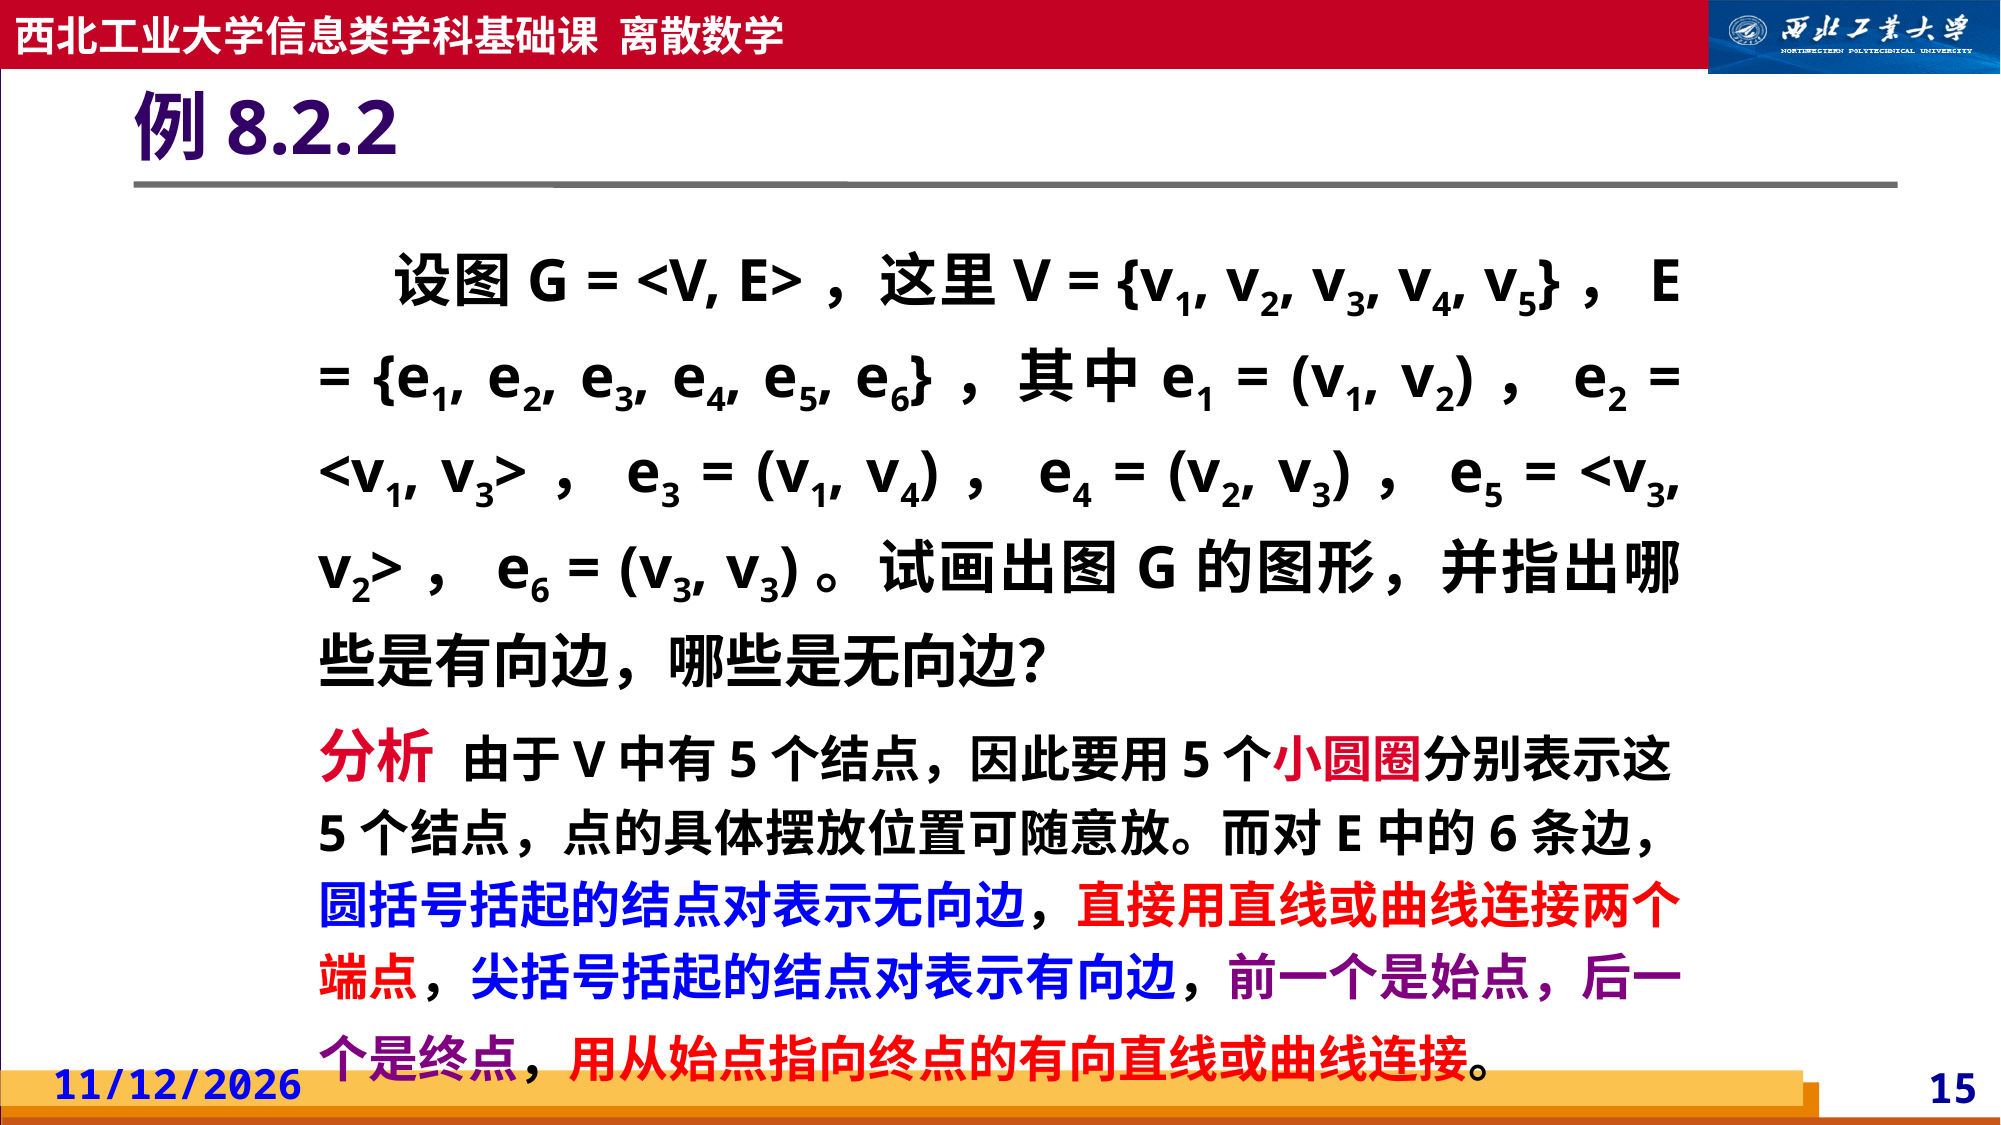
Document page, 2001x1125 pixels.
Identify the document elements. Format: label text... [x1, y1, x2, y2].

title 例8.2.2 [133, 54, 1898, 207]
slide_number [46, 1057, 378, 1109]
list 设图G = <V, E>，这里V = {v1, v2, v3, v4, v5}，E = {e1, e2, e3, e4, e5, e6}，其中e1 = (v1, v2)，e2 = <v1, v3>，e3 = (v1, v4)，e4 = (v2, v3)，e5 = <v3, v2>，e6 = (v3, v3)。试画出图G的图形，并指出哪些是有向边，哪些是无向边？ 分析 由于V中有5个结点，因此要用5个小圆圈分别表示这5个结点，点的具体摆放位置可随意放。而对E中的6条边，圆括号括起的结点对表示无向边，直接用直线或曲线连接两个端点，尖括号括起的结点对表示有向边，前一个是始点，后一个是终点，用从始点指向终点的有向直线或曲线连接。 [303, 220, 1698, 1054]
picture [1709, 0, 2001, 74]
